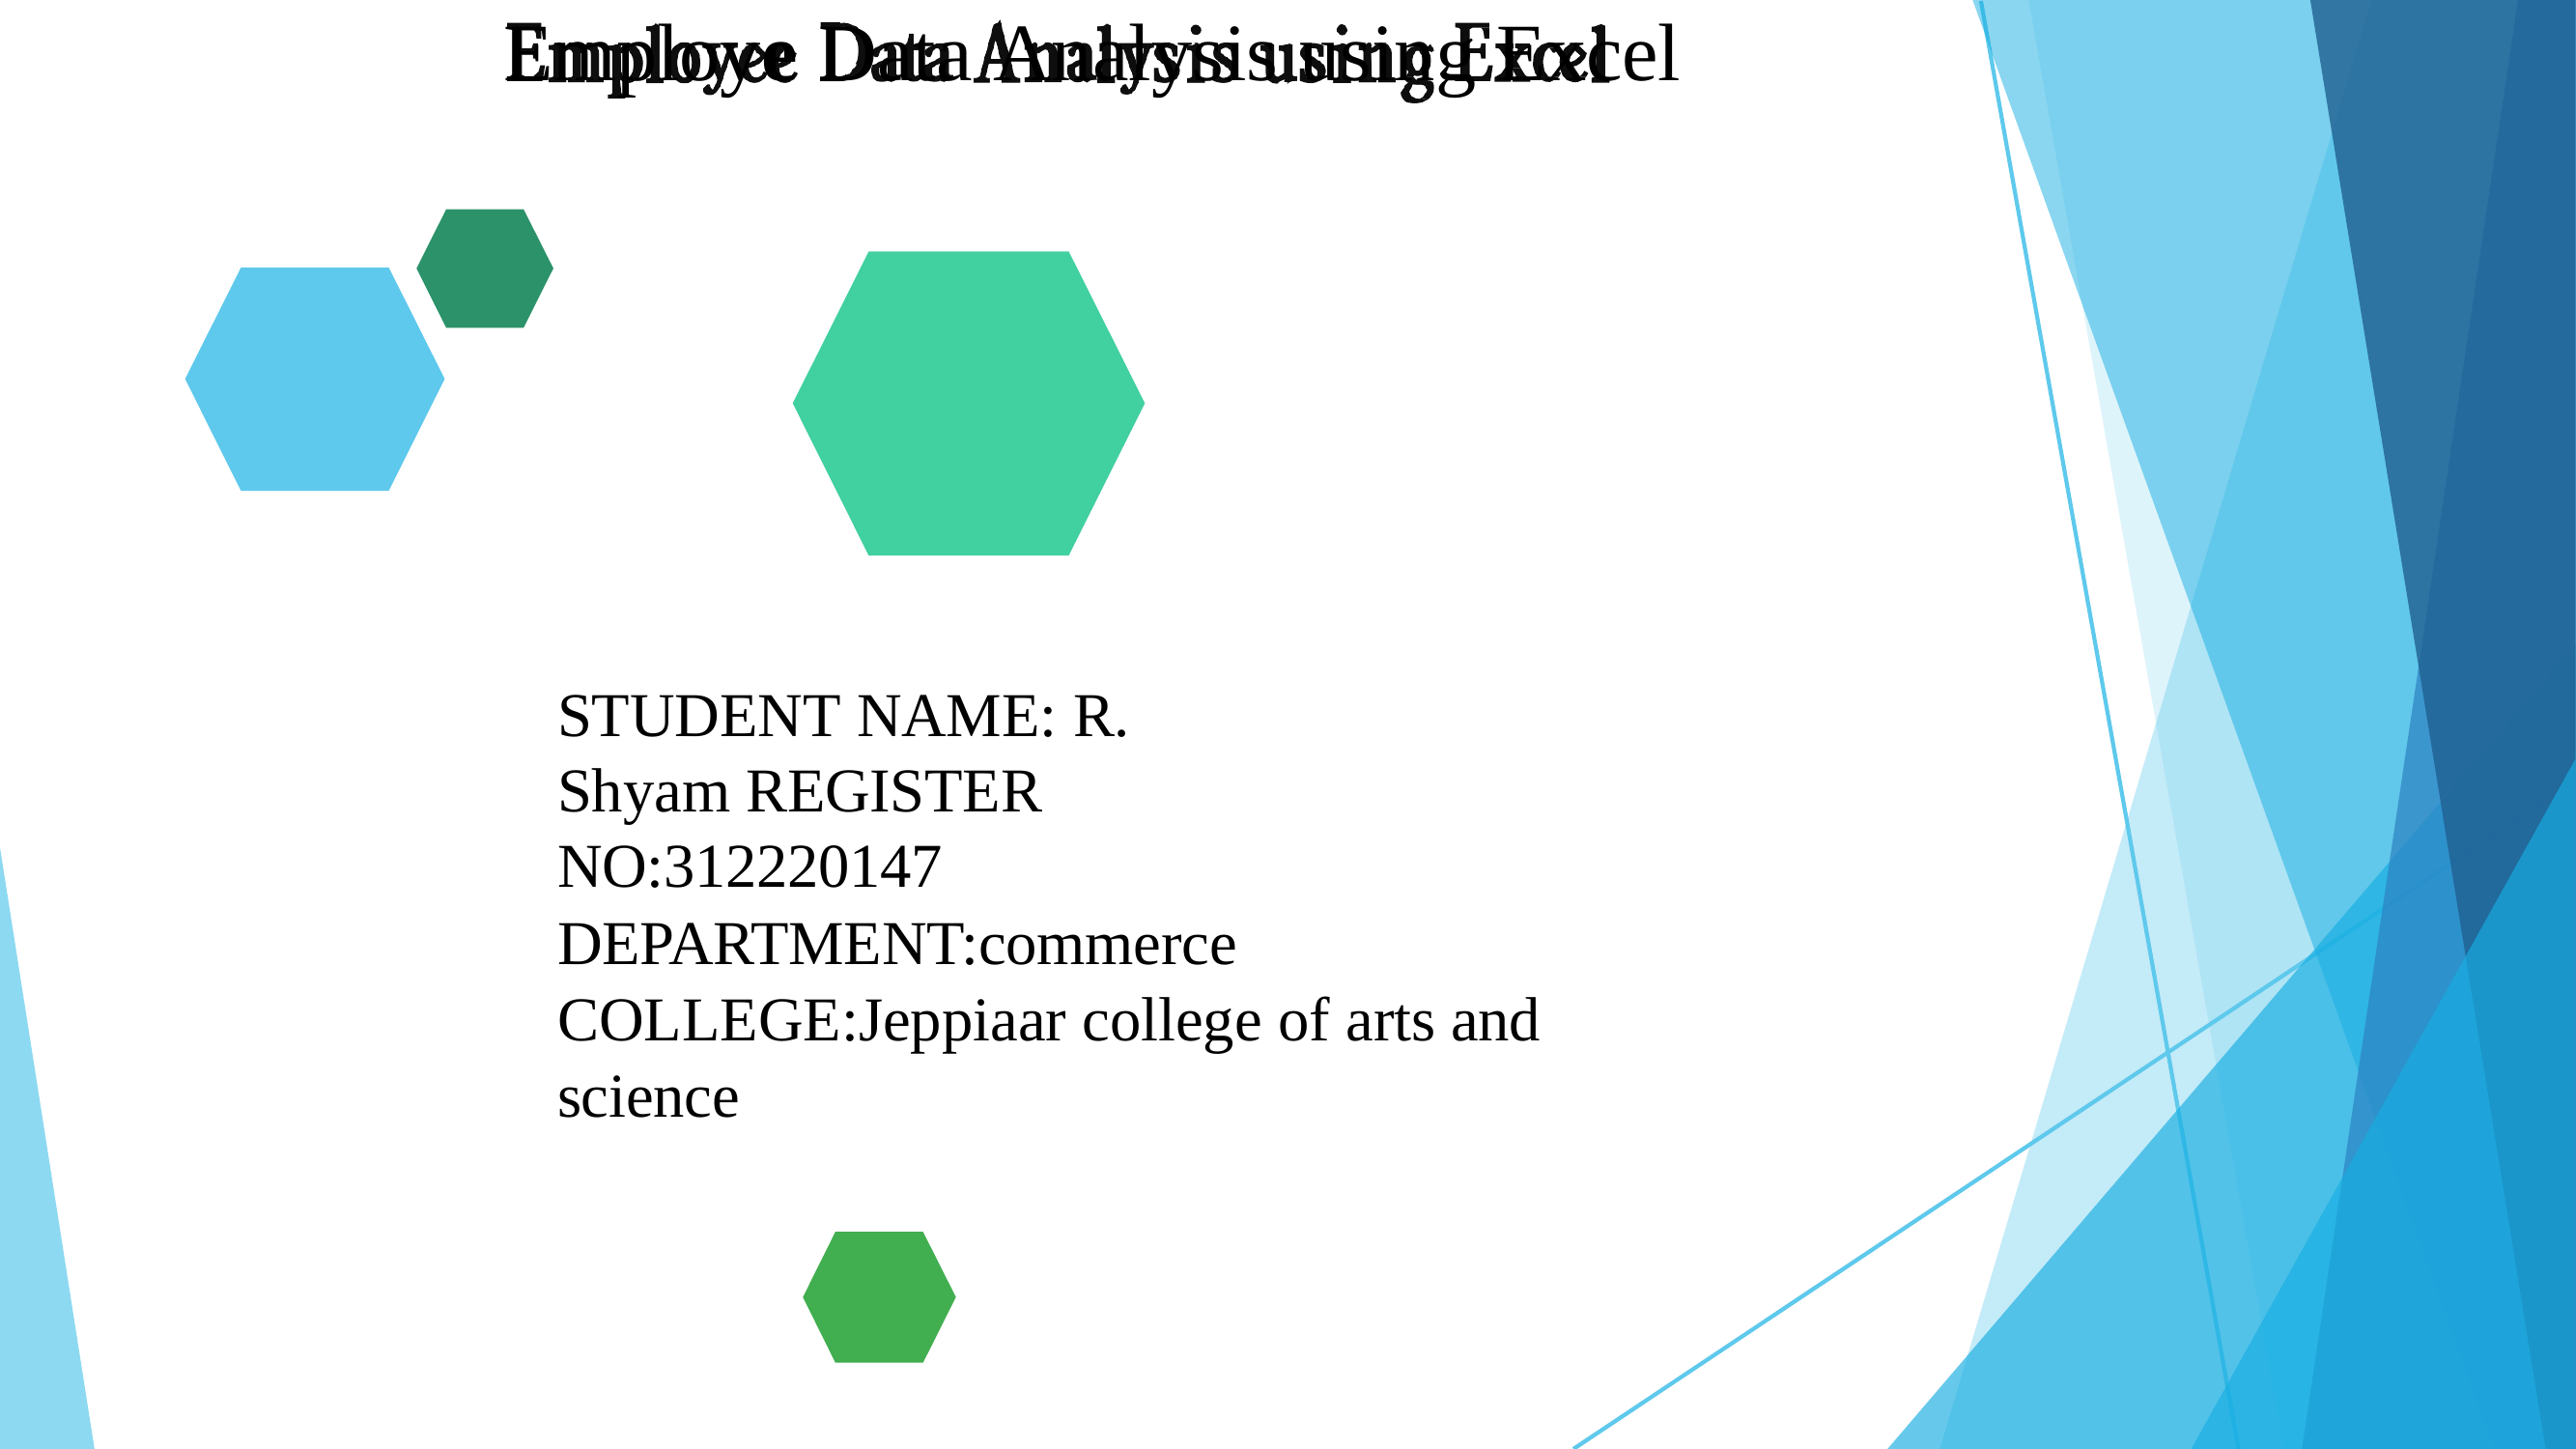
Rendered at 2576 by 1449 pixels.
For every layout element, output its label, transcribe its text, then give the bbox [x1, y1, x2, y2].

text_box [1571, 0, 2576, 1449]
text_box [803, 1232, 956, 1363]
picture [974, 19, 1238, 95]
text_box [792, 251, 1146, 556]
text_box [184, 209, 554, 492]
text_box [506, 22, 798, 99]
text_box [1260, 24, 1434, 104]
text_box [0, 847, 95, 1449]
text_box STUDENT NAME: R. Shyam REGISTER NO:312220147 DEPARTMENT:commerce COLLEGE:Jeppiaar college of arts and science [554, 671, 1543, 1129]
title Employe Data Analysis using Excel [116, 0, 1568, 242]
picture [820, 22, 954, 83]
